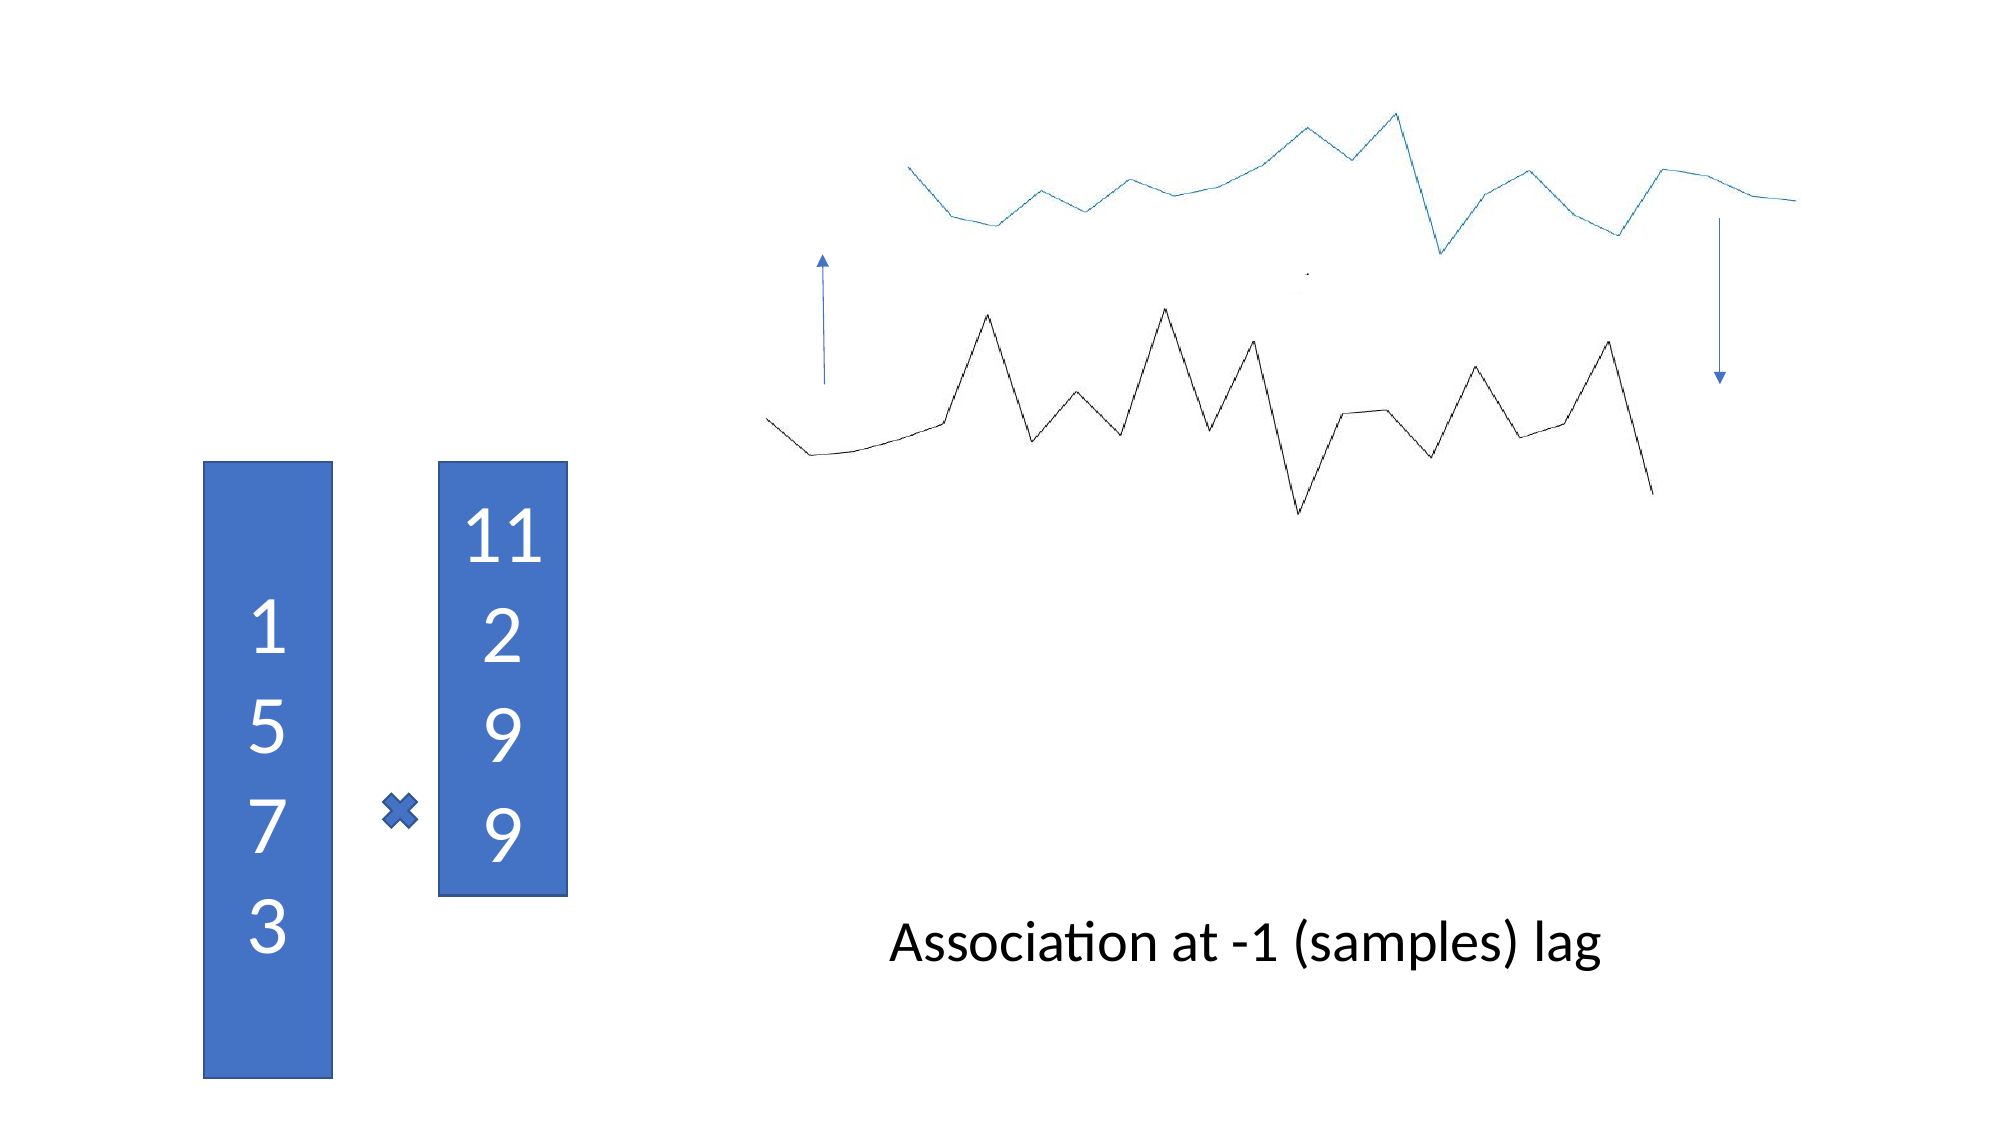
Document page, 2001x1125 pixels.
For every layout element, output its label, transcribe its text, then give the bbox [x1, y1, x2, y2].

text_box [617, 76, 1905, 581]
text_box 1 5 7 3 [203, 461, 333, 1079]
text_box Association at -1 (samples) lag [874, 895, 1736, 981]
text_box 11 2 9 9 [438, 461, 568, 897]
text_box [381, 792, 419, 830]
